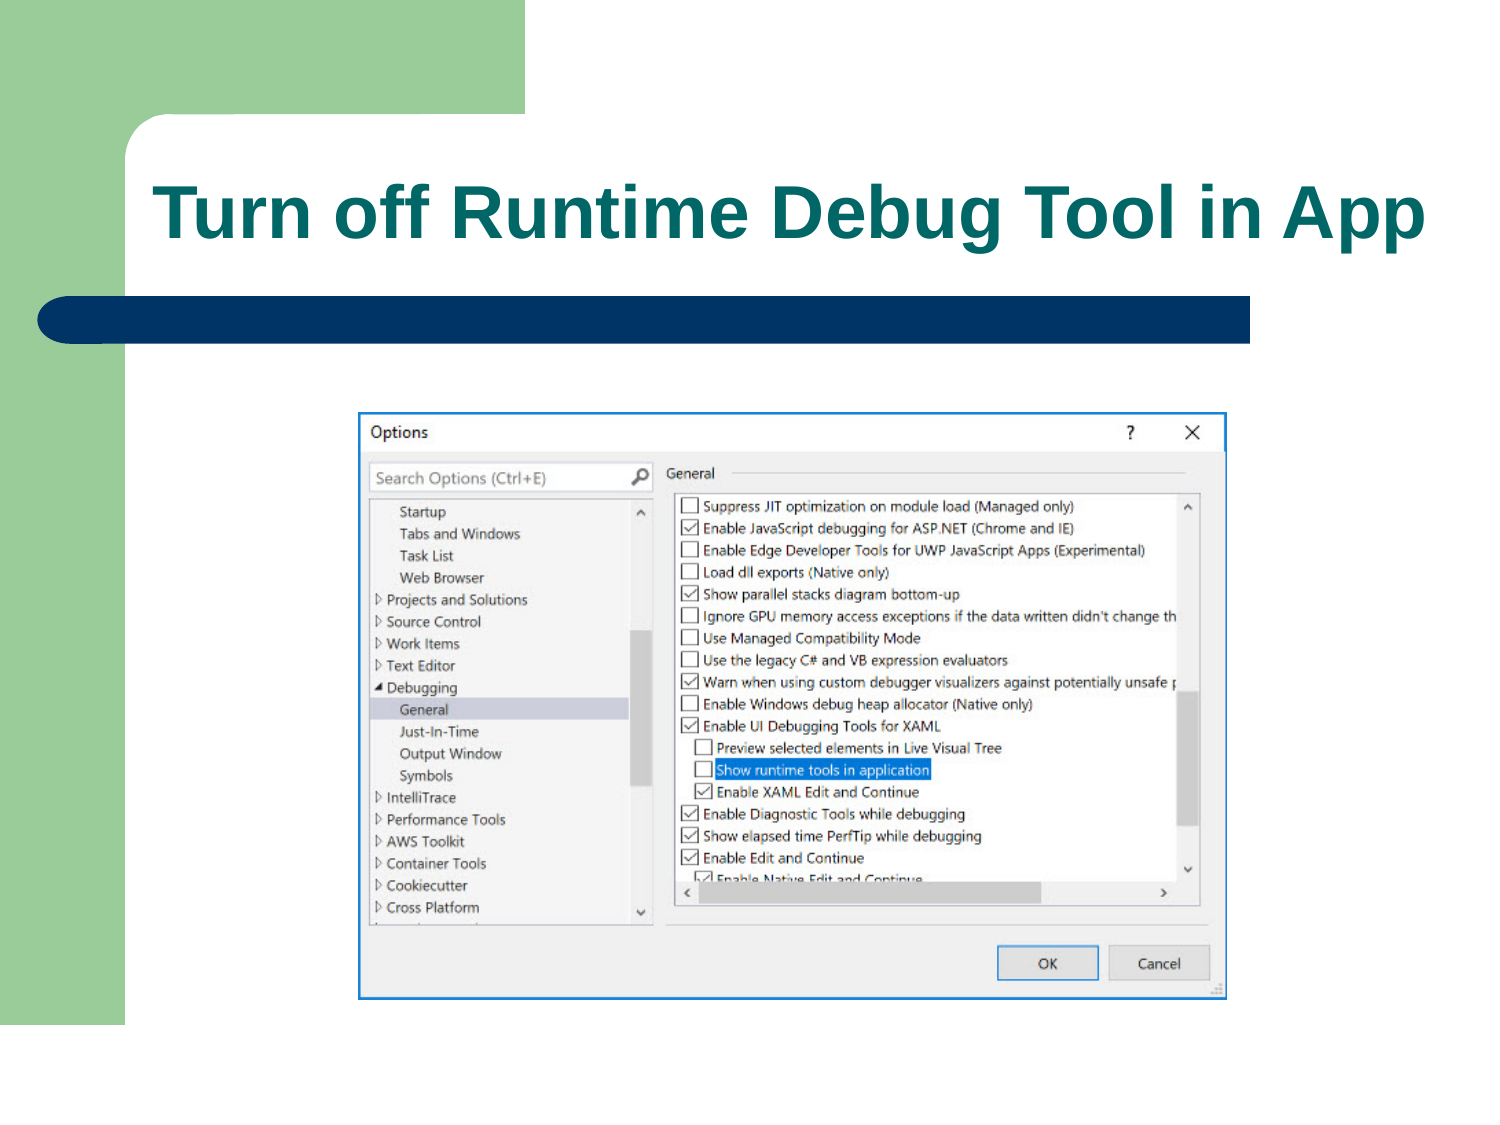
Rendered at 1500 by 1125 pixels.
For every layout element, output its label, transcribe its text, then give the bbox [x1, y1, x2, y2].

title Turn off Runtime Debug Tool in App [137, 124, 1500, 263]
picture [358, 412, 1227, 1001]
